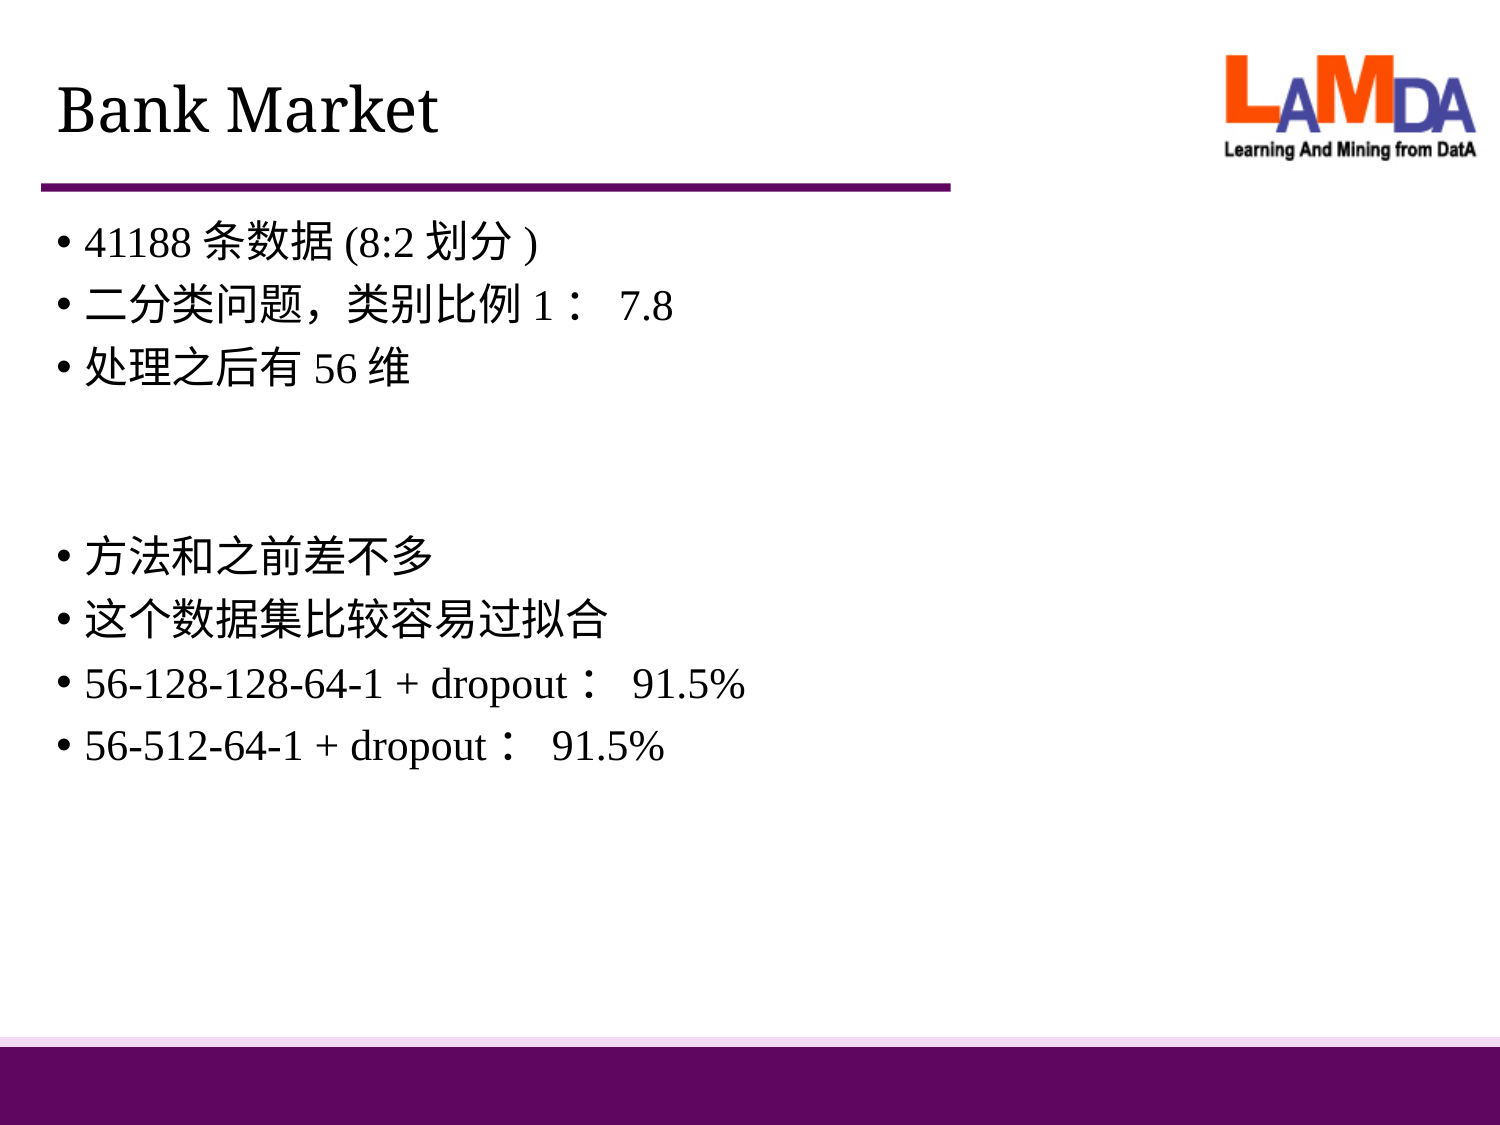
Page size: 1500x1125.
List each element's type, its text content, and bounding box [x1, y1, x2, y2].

title Bank Market [40, 52, 1214, 173]
list 41188条数据(8:2划分) 二分类问题，类别比例1：7.8 处理之后有56维 方法和之前差不多 这个数据集比较容易过拟合 56-128-128-64-1 + dropout：91.5% 56-512-64-1 + dropout：91.5% [41, 212, 1475, 1028]
picture [0, 1047, 1500, 1125]
picture [1212, 46, 1493, 180]
